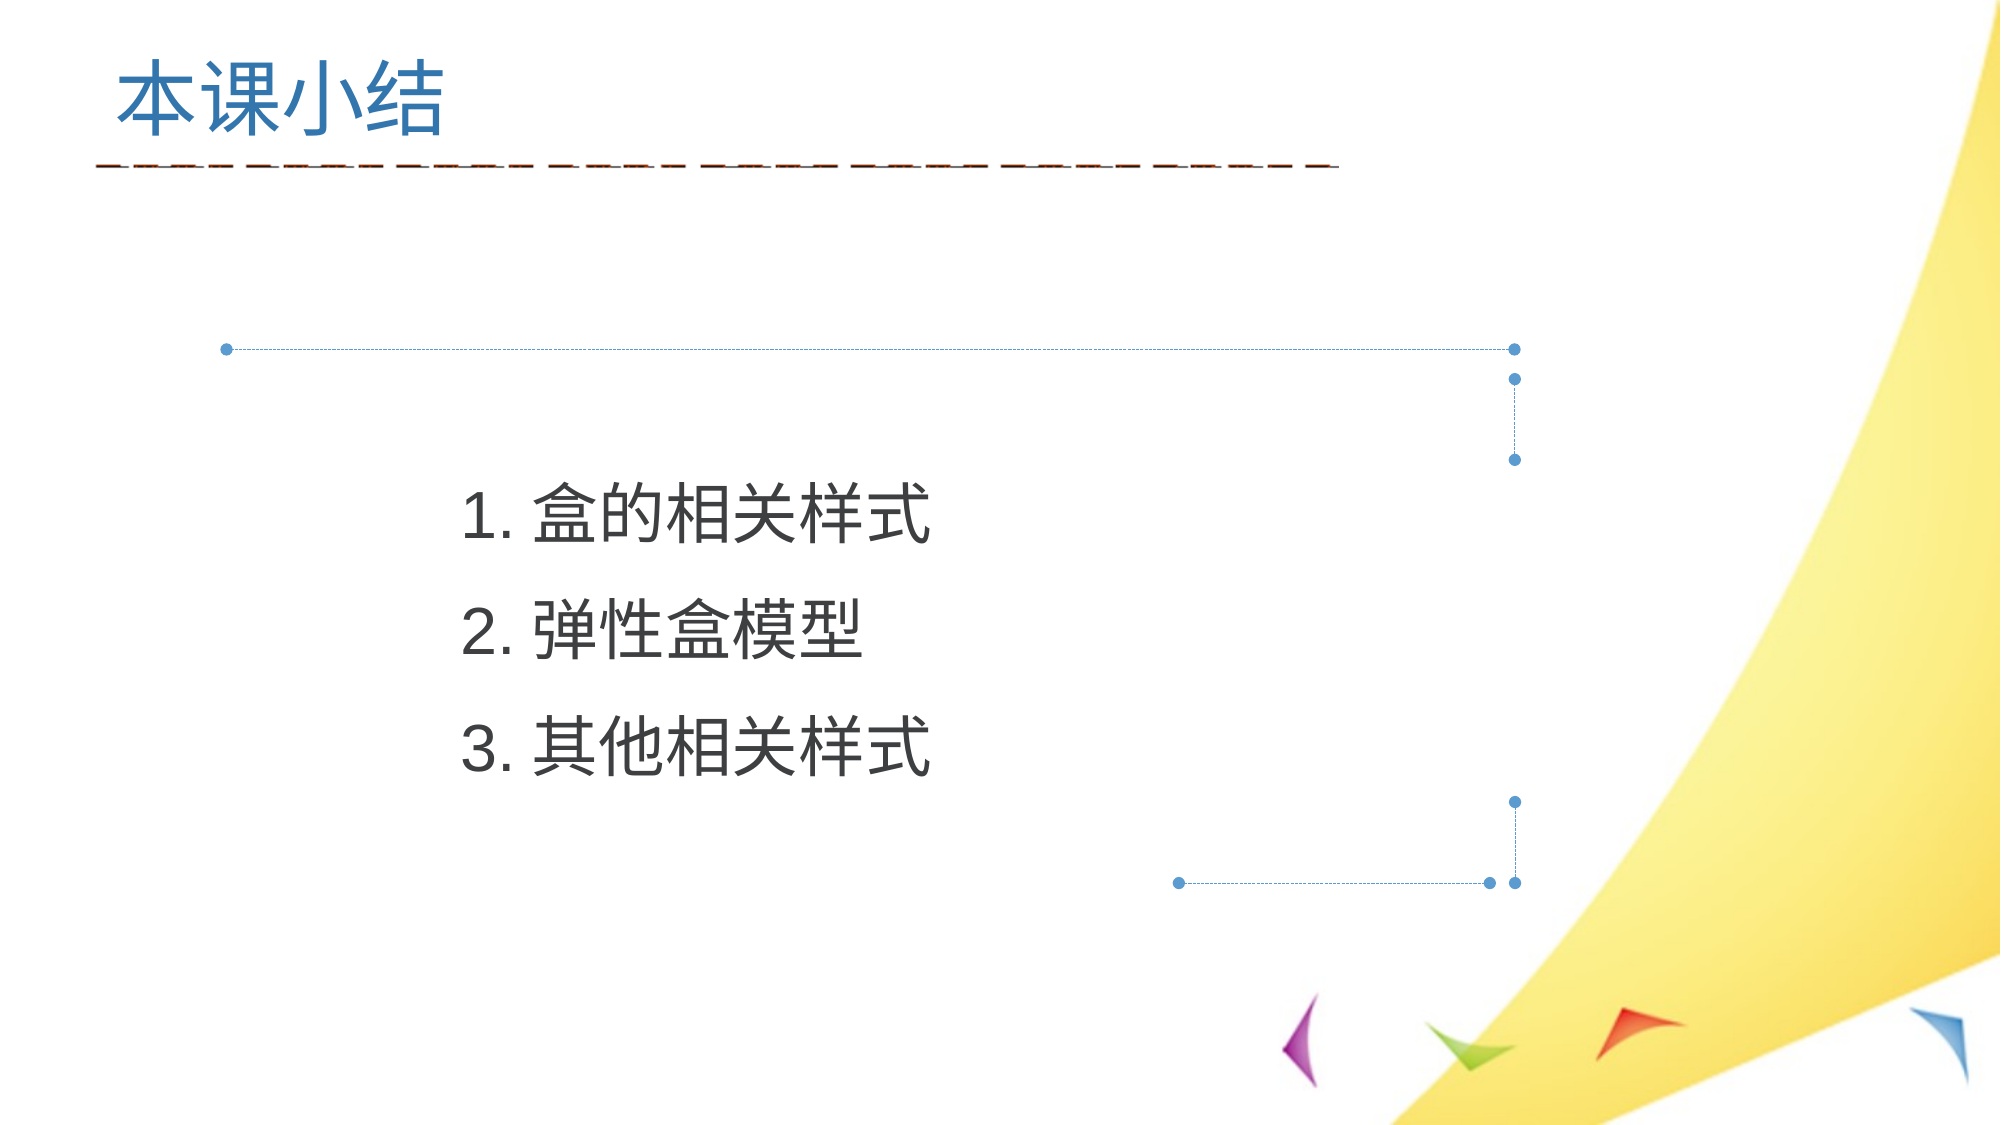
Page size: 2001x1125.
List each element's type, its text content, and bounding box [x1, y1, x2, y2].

title 本课小结 [99, 31, 1707, 162]
picture [88, 0, 2000, 1125]
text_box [226, 349, 1516, 884]
